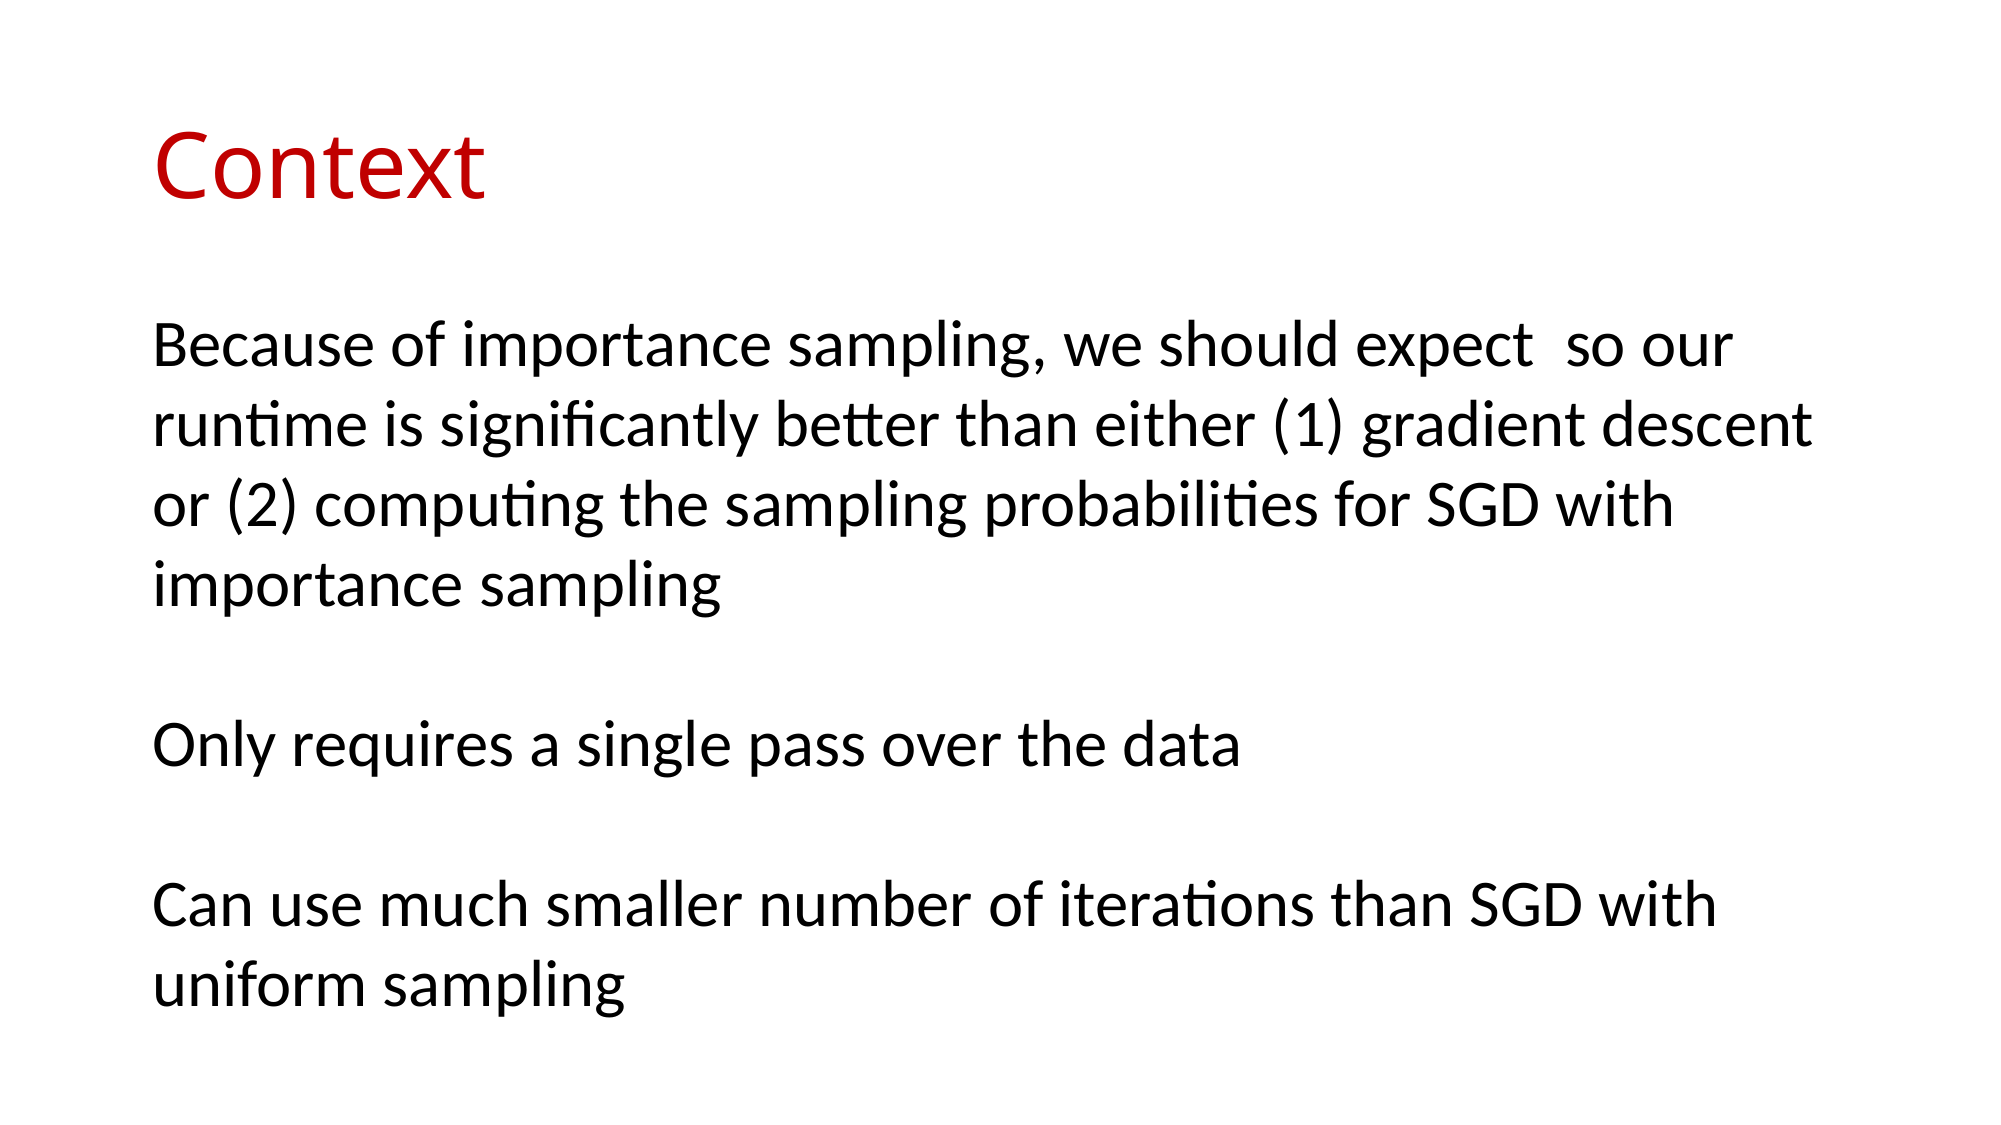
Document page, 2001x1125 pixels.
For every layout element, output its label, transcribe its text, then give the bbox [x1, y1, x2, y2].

title Context [137, 59, 1863, 278]
